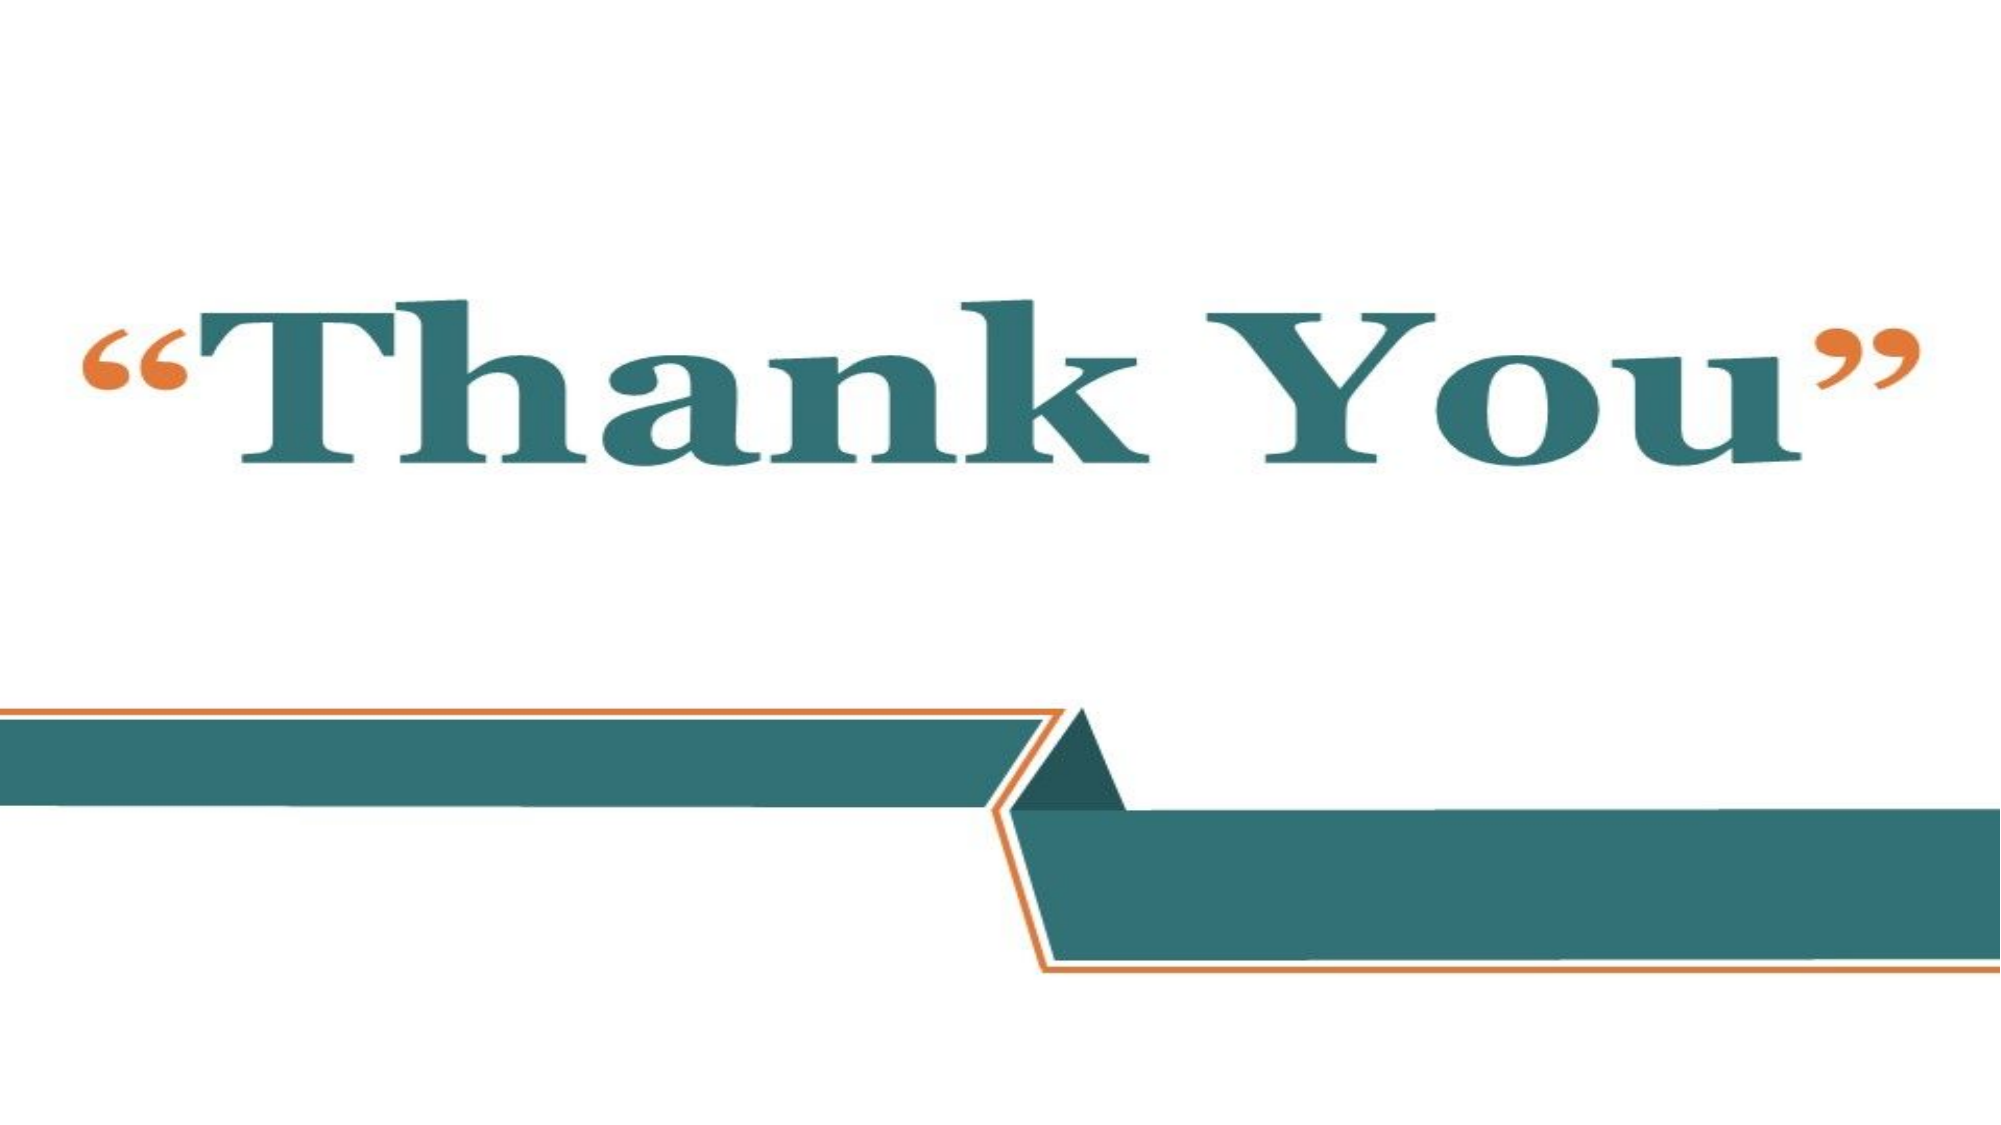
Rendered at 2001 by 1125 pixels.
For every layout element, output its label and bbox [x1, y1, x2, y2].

list [0, 0, 2000, 1125]
